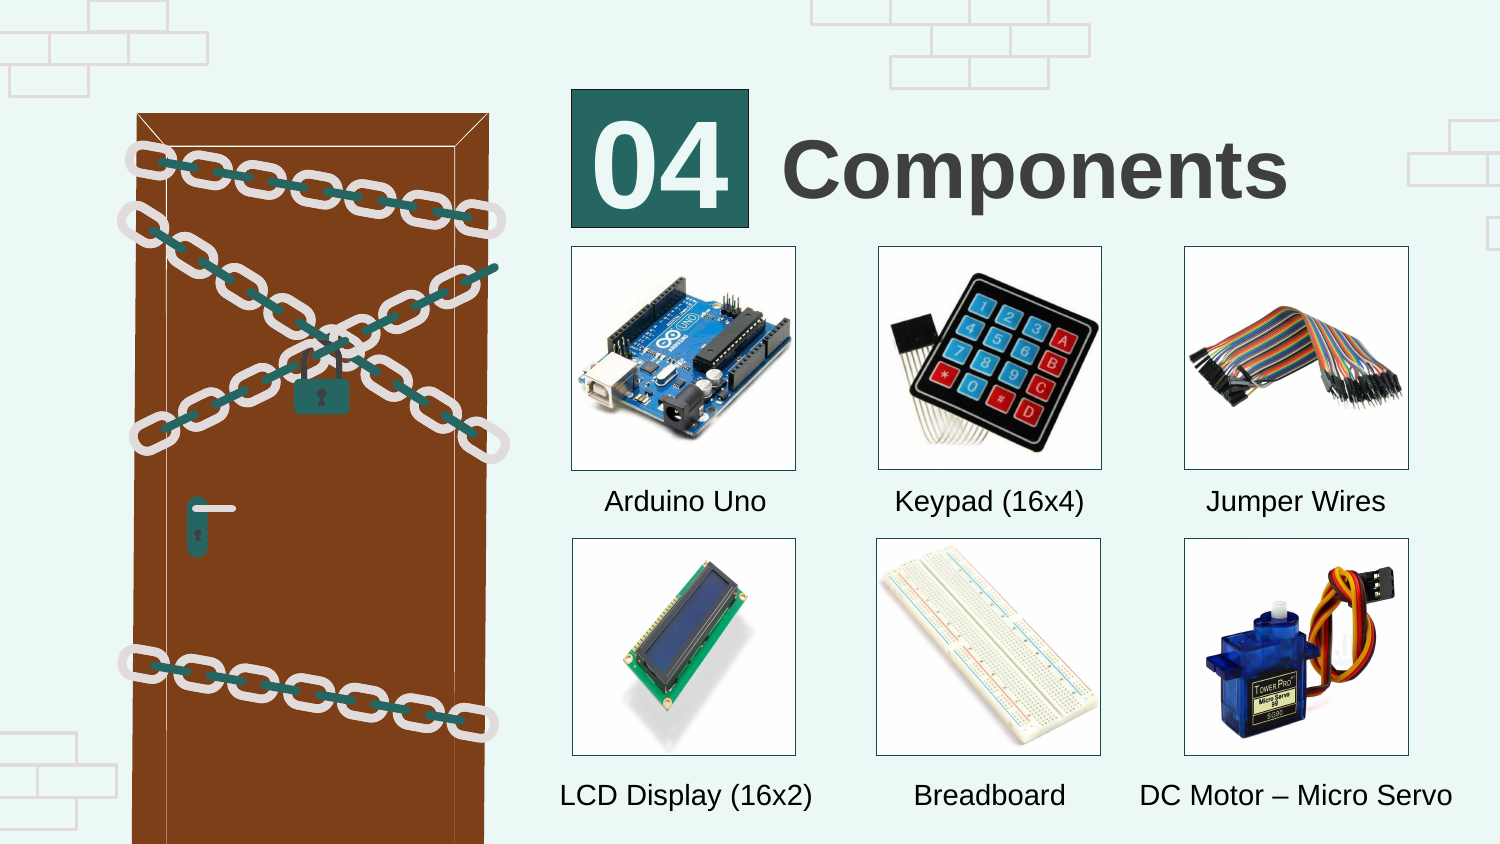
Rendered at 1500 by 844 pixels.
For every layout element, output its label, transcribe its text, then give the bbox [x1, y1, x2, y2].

text_box LCD Display (16x2) [544, 769, 829, 819]
picture [571, 246, 796, 471]
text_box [116, 112, 511, 844]
picture [1184, 538, 1409, 756]
picture [877, 245, 1103, 471]
title Components [749, 93, 1369, 223]
text_box Keypad (16x4) [879, 477, 1101, 525]
picture [876, 537, 1101, 756]
picture [1184, 245, 1409, 471]
text_box 04 [571, 89, 749, 228]
text_box Arduino Uno [589, 479, 782, 525]
picture [572, 537, 796, 756]
text_box Breadboard [898, 769, 1082, 819]
text_box Jumper Wires [1191, 477, 1402, 525]
text_box DC Motor – Micro Servo [1124, 769, 1469, 819]
